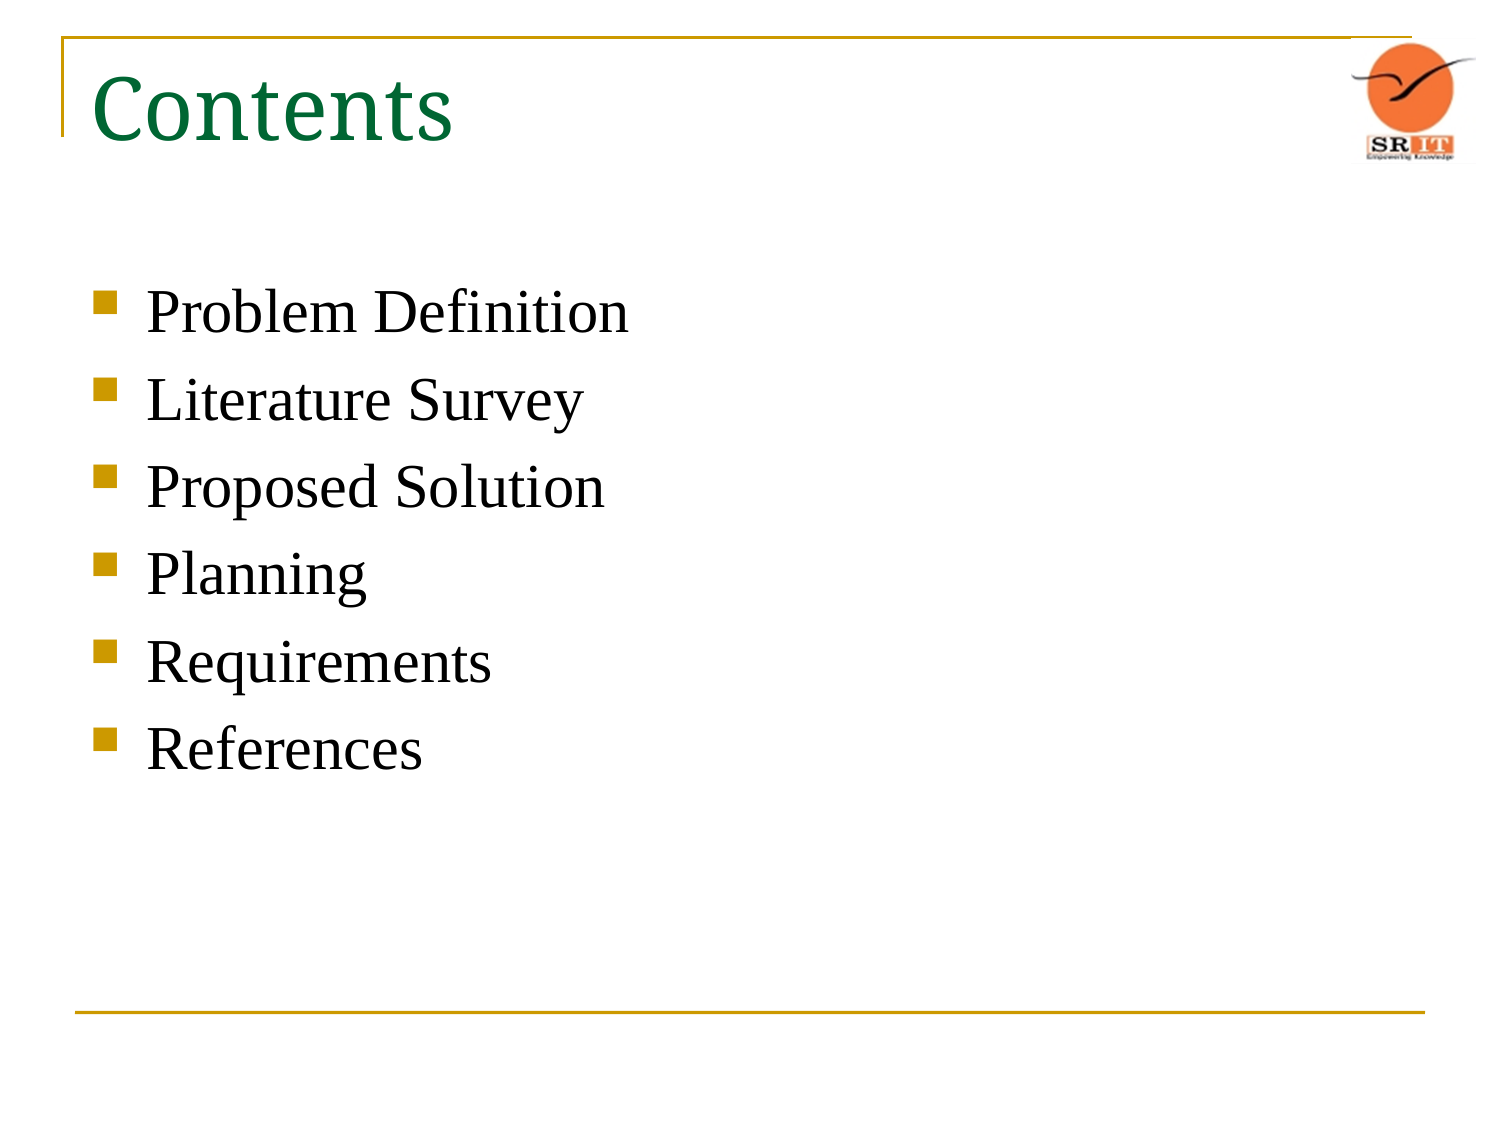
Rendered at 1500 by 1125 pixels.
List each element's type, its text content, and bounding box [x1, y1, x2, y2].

title Contents [74, 45, 1426, 233]
list Problem Definition Literature Survey Proposed Solution Planning Requirements References [74, 262, 1426, 1006]
picture [1350, 37, 1477, 165]
